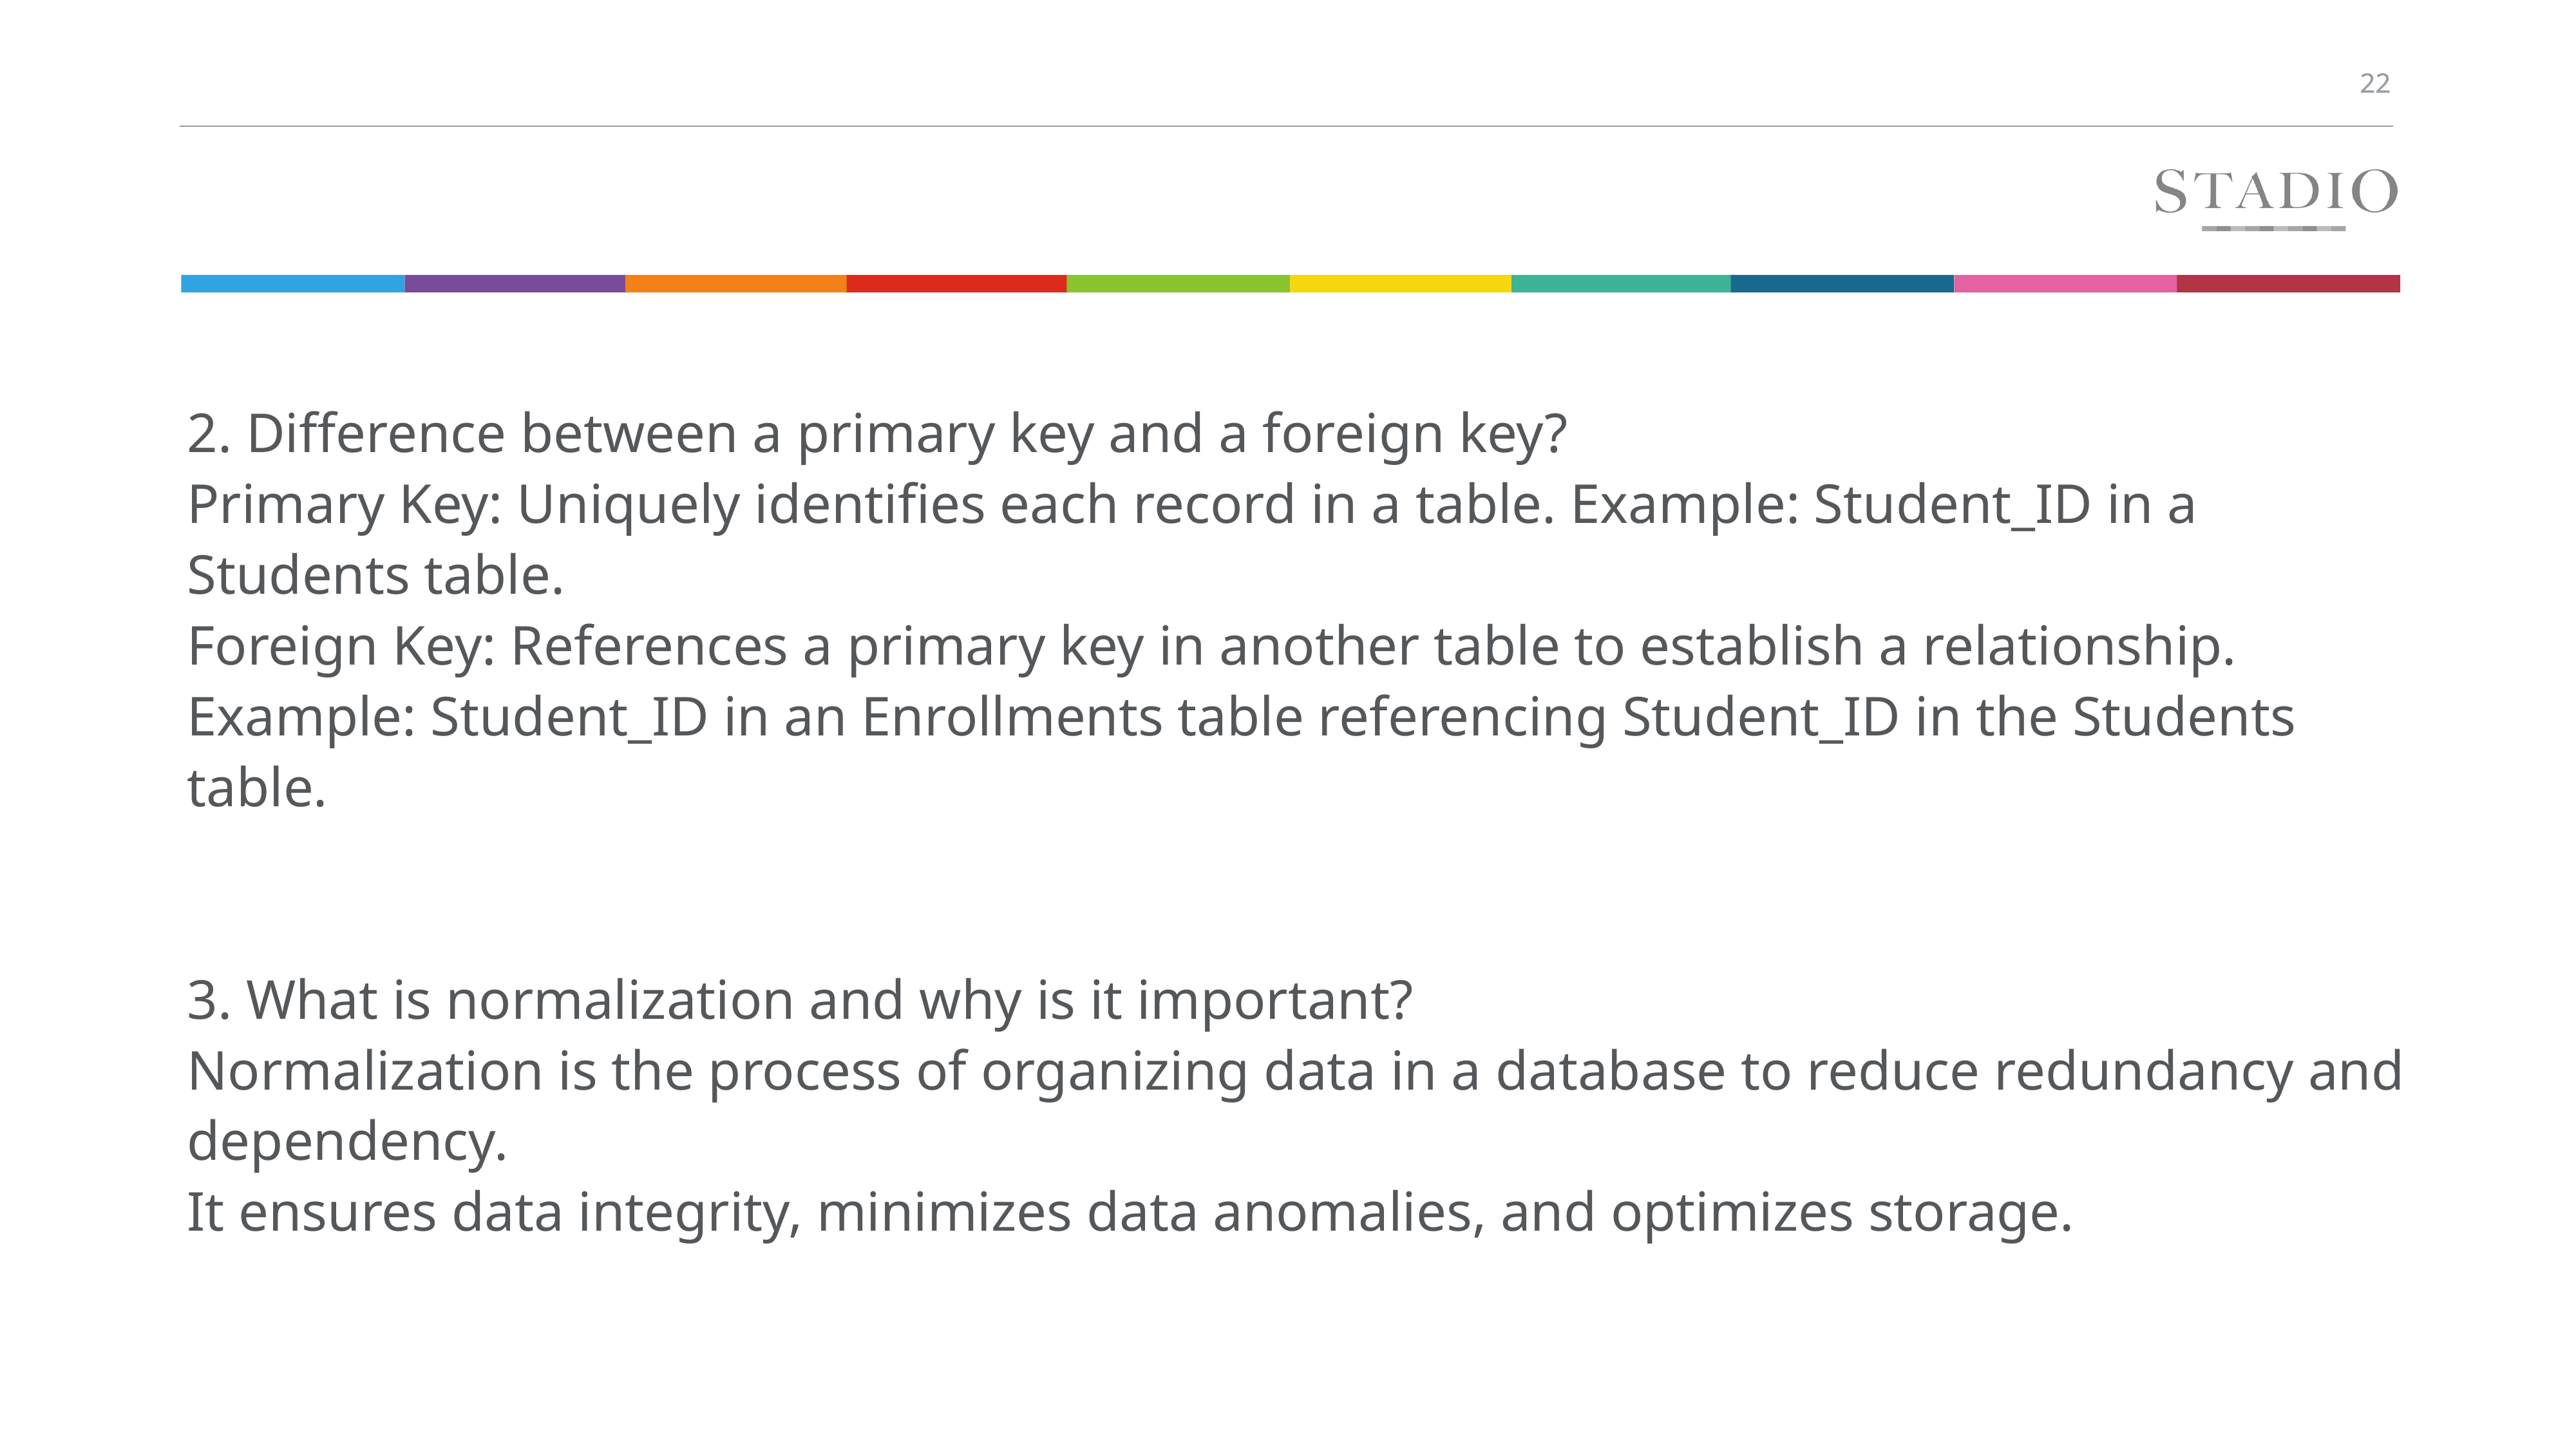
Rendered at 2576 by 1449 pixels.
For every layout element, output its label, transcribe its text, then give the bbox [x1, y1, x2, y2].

picture [2112, 126, 2441, 274]
list 2. Difference between a primary key and a foreign key? Primary Key: Uniquely identifies each record in a table. Example: Student_ID in a Students table. Foreign Key: References a primary key in another table to establish a relationship. Example: Student_ID in an Enrollments table referencing Student_ID in the Students table. 3. What is normalization and why is it important? Normalization is the process of organizing data in a database to reduce redundancy and dependency. It ensures data integrity, minimizes data anomalies, and optimizes storage. [187, 392, 2407, 1405]
